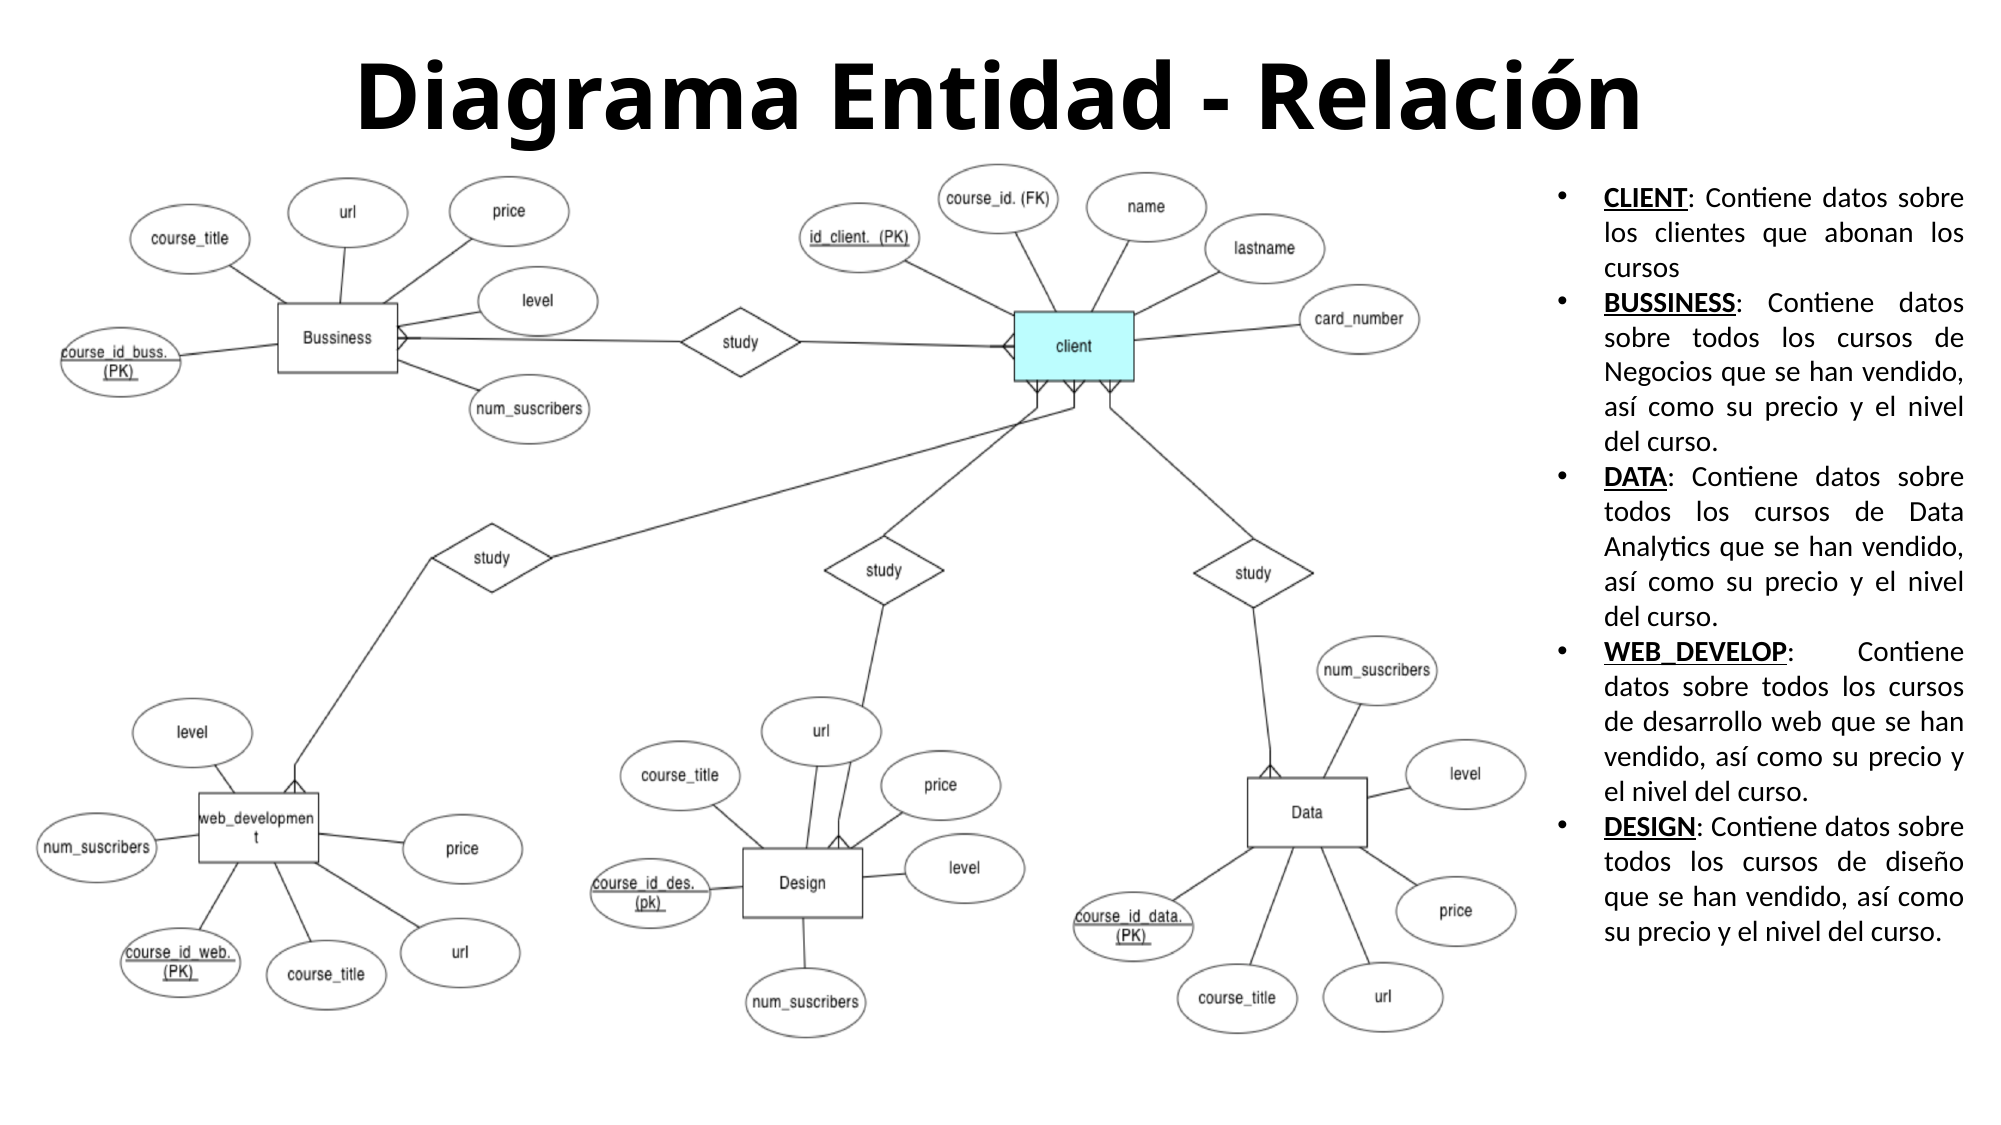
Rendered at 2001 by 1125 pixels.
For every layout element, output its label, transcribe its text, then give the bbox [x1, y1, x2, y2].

title Diagrama Entidad - Relación [137, 28, 1863, 171]
text_box CLIENT: Contiene datos sobre los clientes que abonan los cursos BUSSINESS: Contiene datos sobre todos los cursos de Negocios que se han vendido, así como su precio y el nivel del curso. DATA: Contiene datos sobre todos los cursos de Data Analytics que se han vendido, así como su precio y el nivel del curso. WEB_DEVELOP: Contiene datos sobre todos los cursos de desarrollo web que se han vendido, así como su precio y el nivel del curso. DESIGN: Contiene datos sobre todos los cursos de diseño que se han vendido, así como su precio y el nivel del curso. [1542, 170, 1980, 1025]
picture [32, 142, 1530, 1073]
